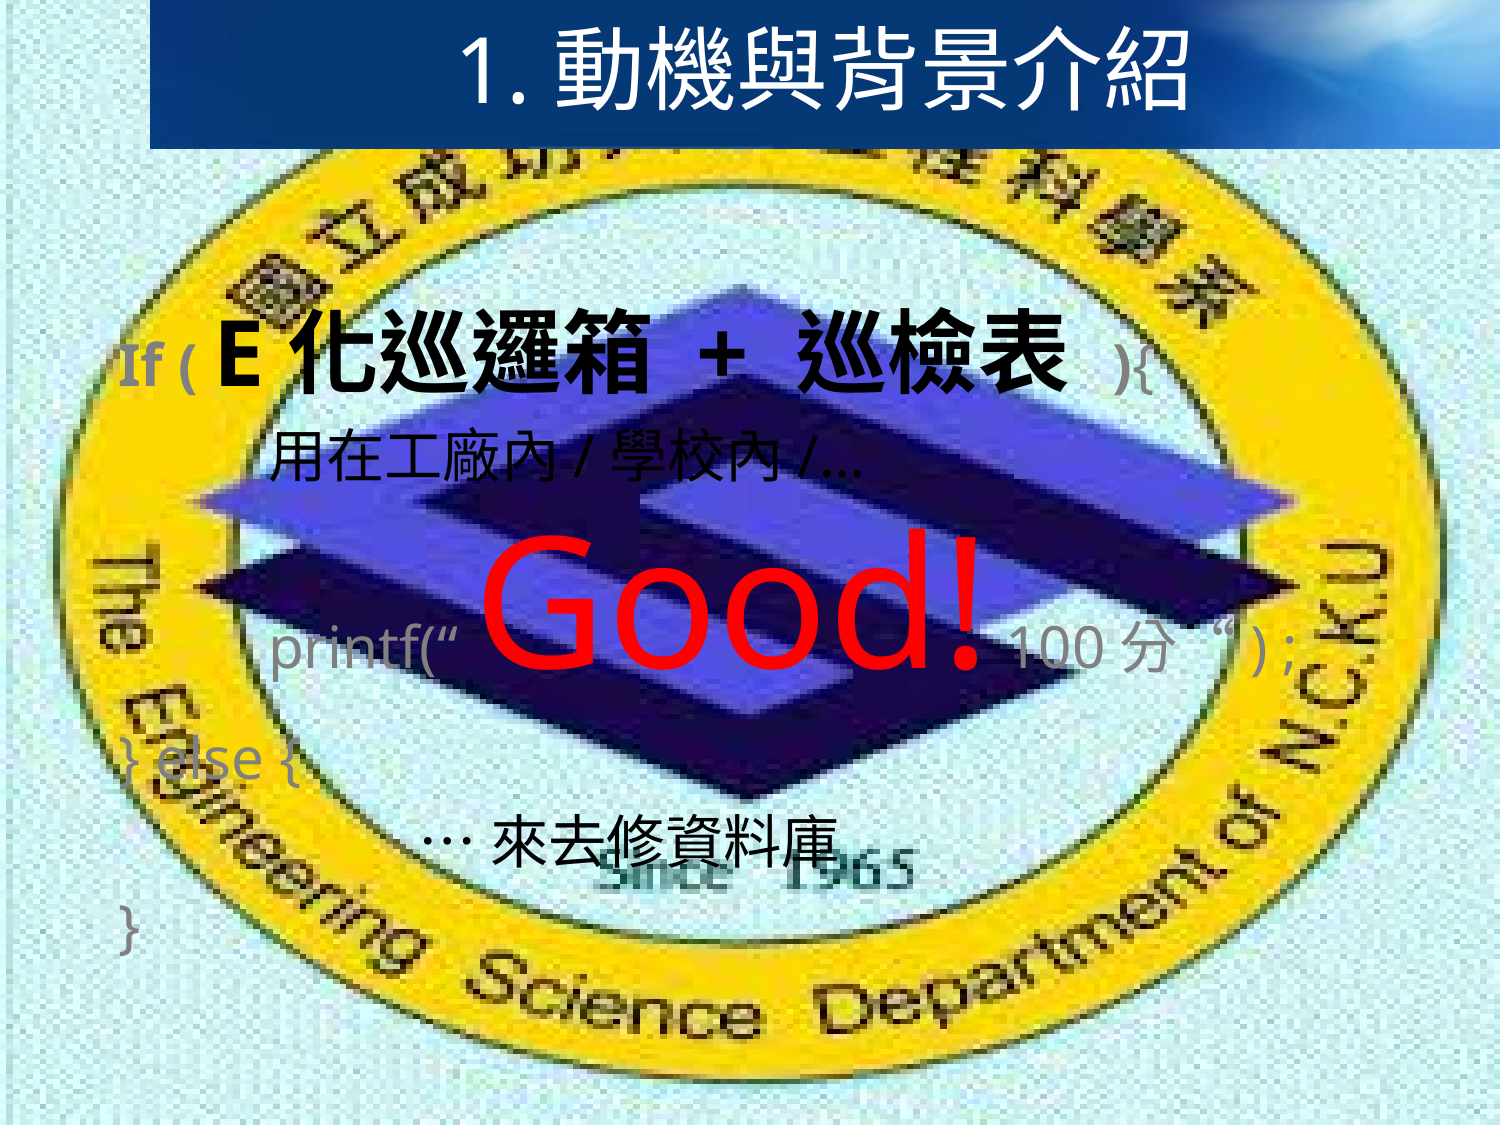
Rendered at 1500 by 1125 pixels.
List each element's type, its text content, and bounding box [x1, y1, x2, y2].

picture [0, 0, 1500, 1125]
list If ( E化巡邏箱 + 巡檢表 ){ 用在工廠內/學校內/… printf(“ Good! 100分“) ; } else { …來去修資料庫 } [103, 299, 1397, 1014]
